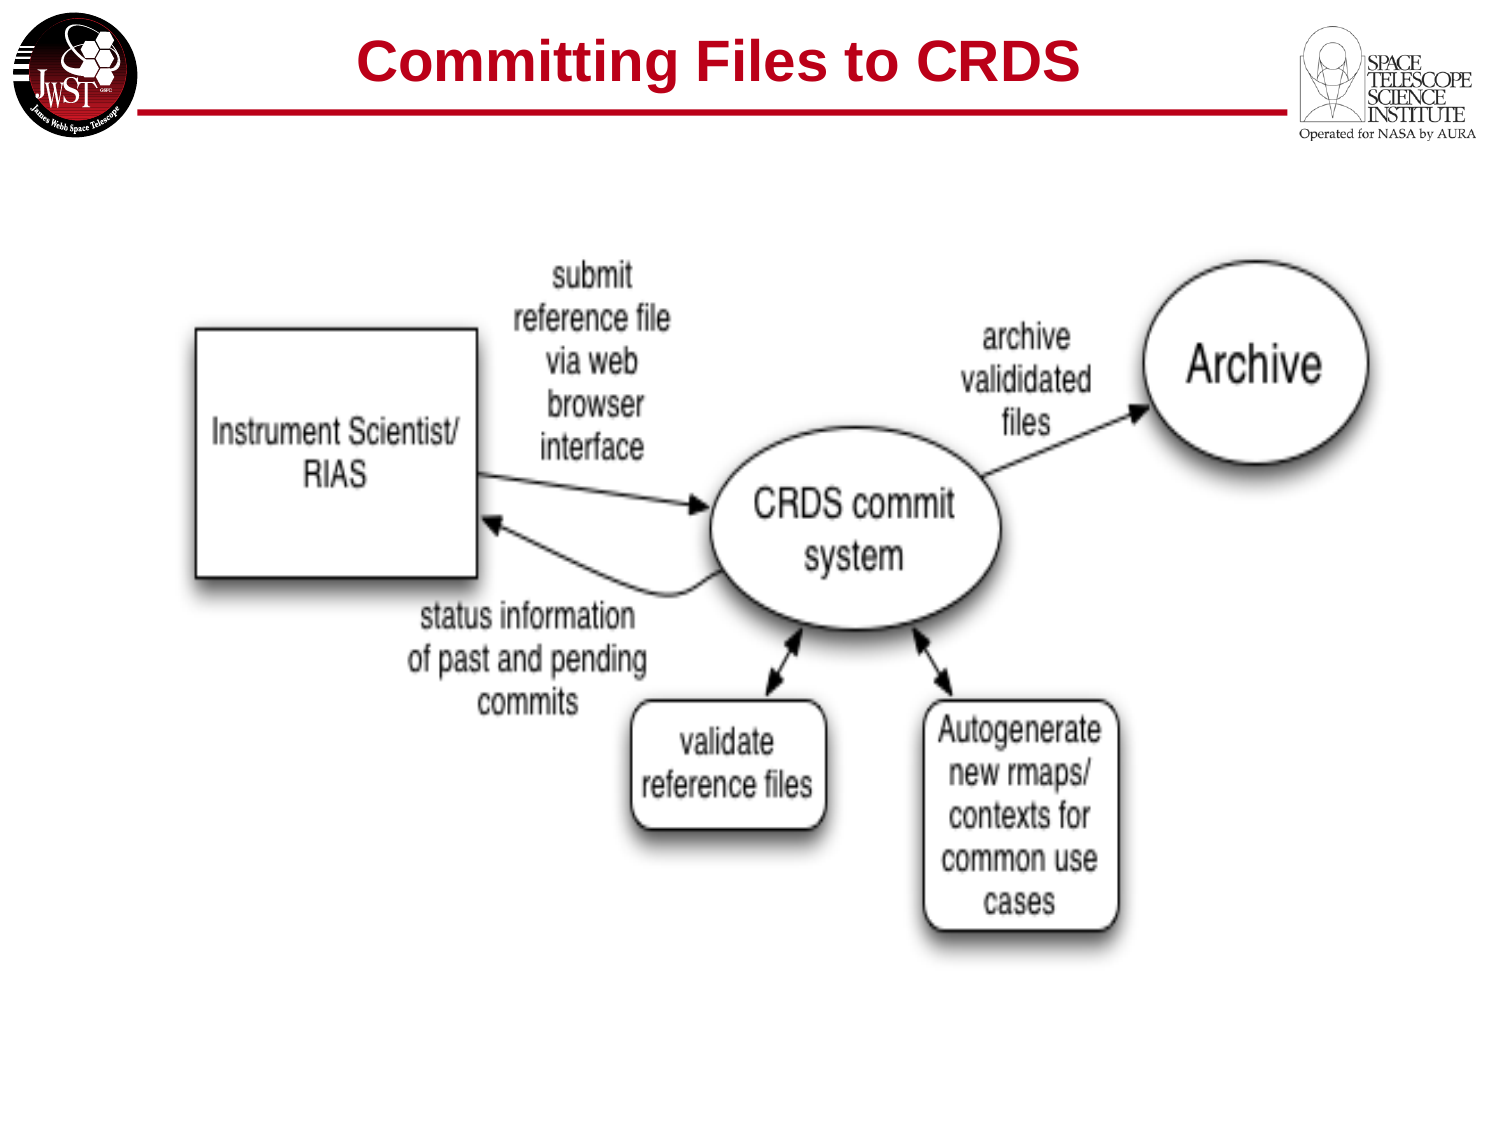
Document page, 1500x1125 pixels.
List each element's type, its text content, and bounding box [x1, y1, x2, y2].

title Committing Files to CRDS [149, 24, 1288, 92]
picture [1299, 25, 1476, 141]
picture [149, 212, 1413, 1004]
